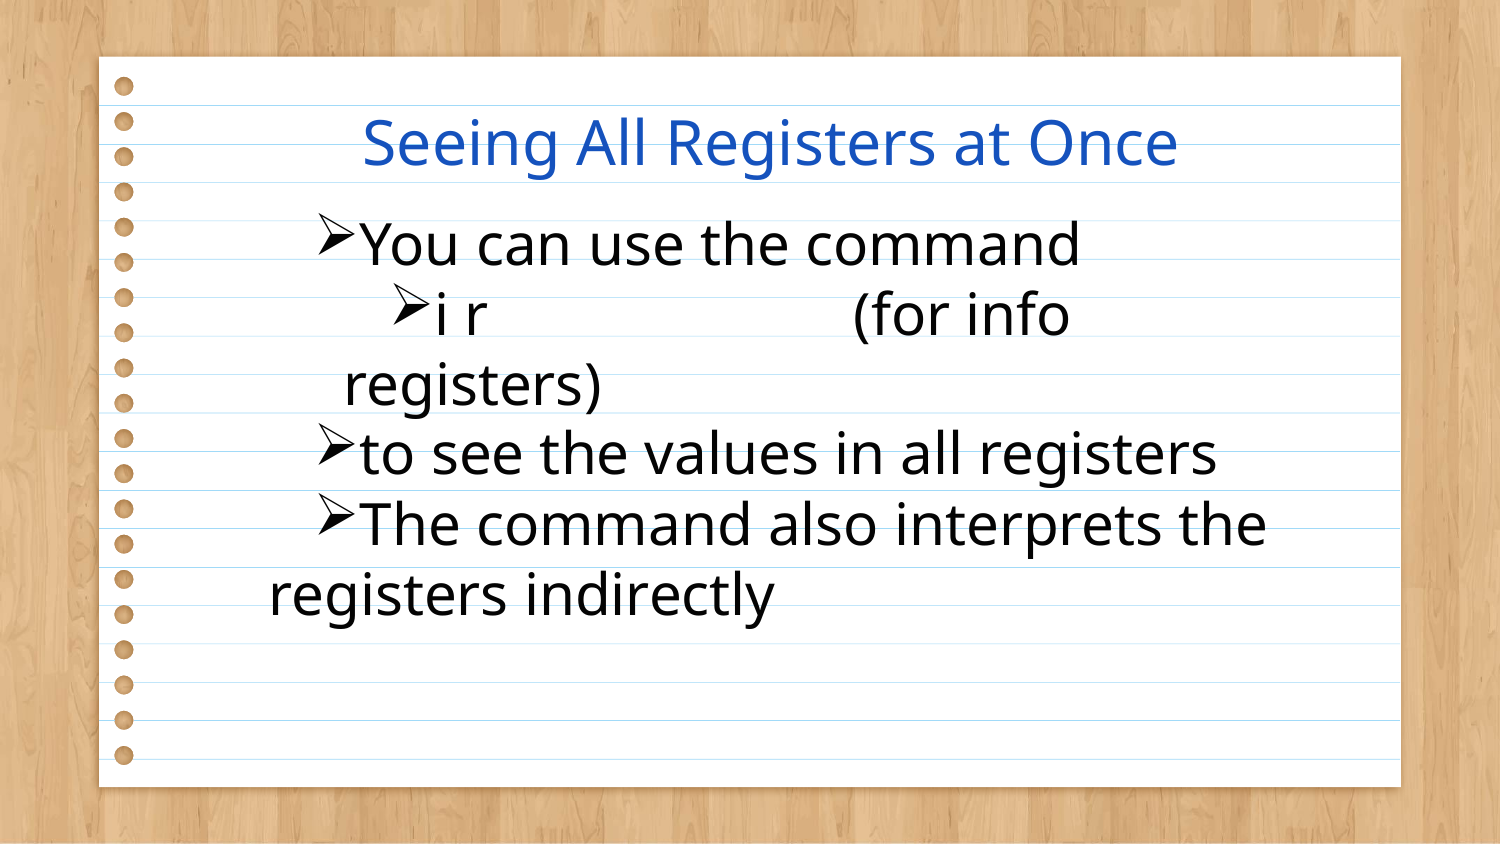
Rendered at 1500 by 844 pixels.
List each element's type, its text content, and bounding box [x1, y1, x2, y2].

picture [0, 0, 1500, 844]
subtitle You can use the command i r (for info registers) to see the values in all registers The command also interprets the registers indirectly [215, 192, 1285, 733]
title Seeing All Registers at Once [153, 87, 1390, 192]
